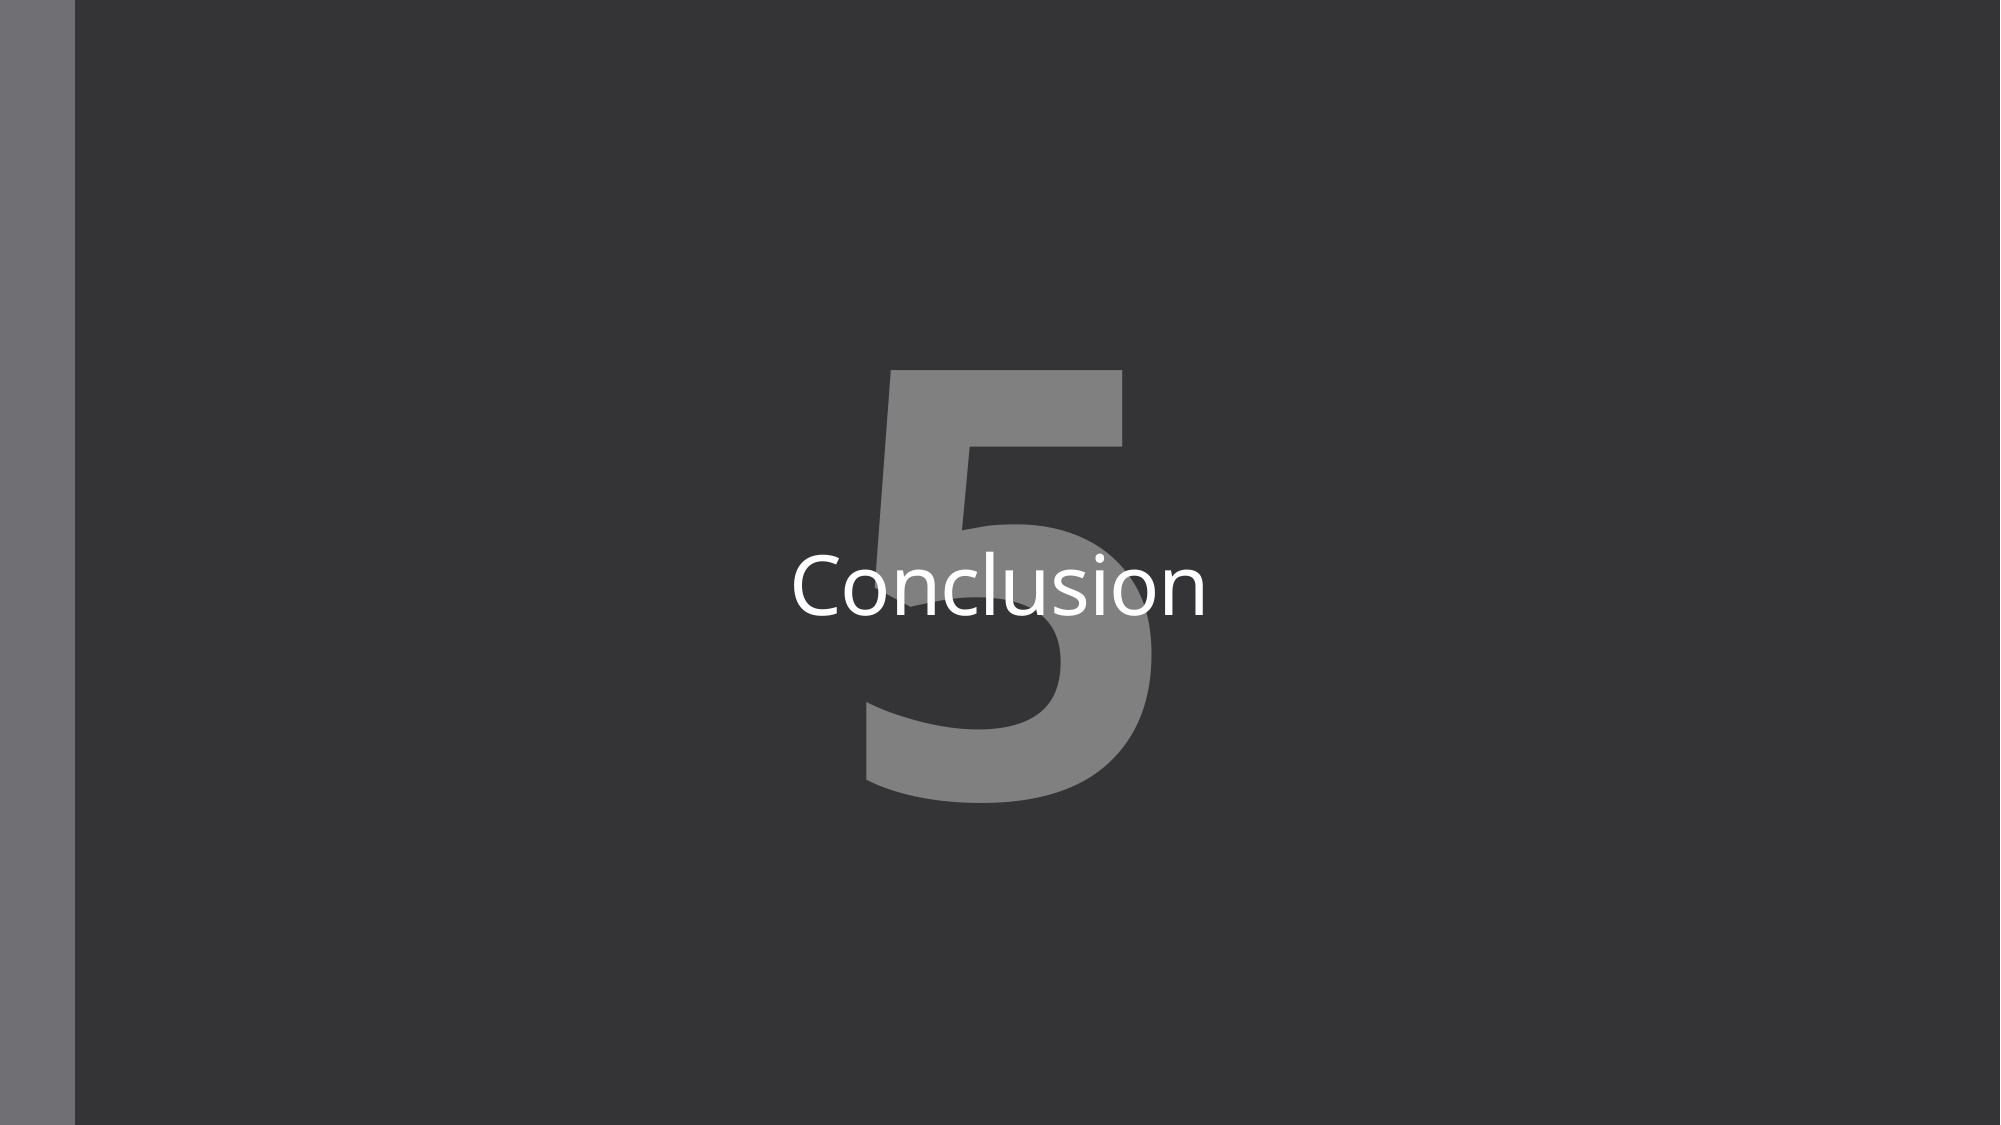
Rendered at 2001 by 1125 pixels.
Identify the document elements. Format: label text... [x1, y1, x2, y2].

text_box 5 [822, 680, 1178, 925]
text_box 5 [822, 192, 1178, 500]
title Conclusion [286, 500, 1714, 680]
